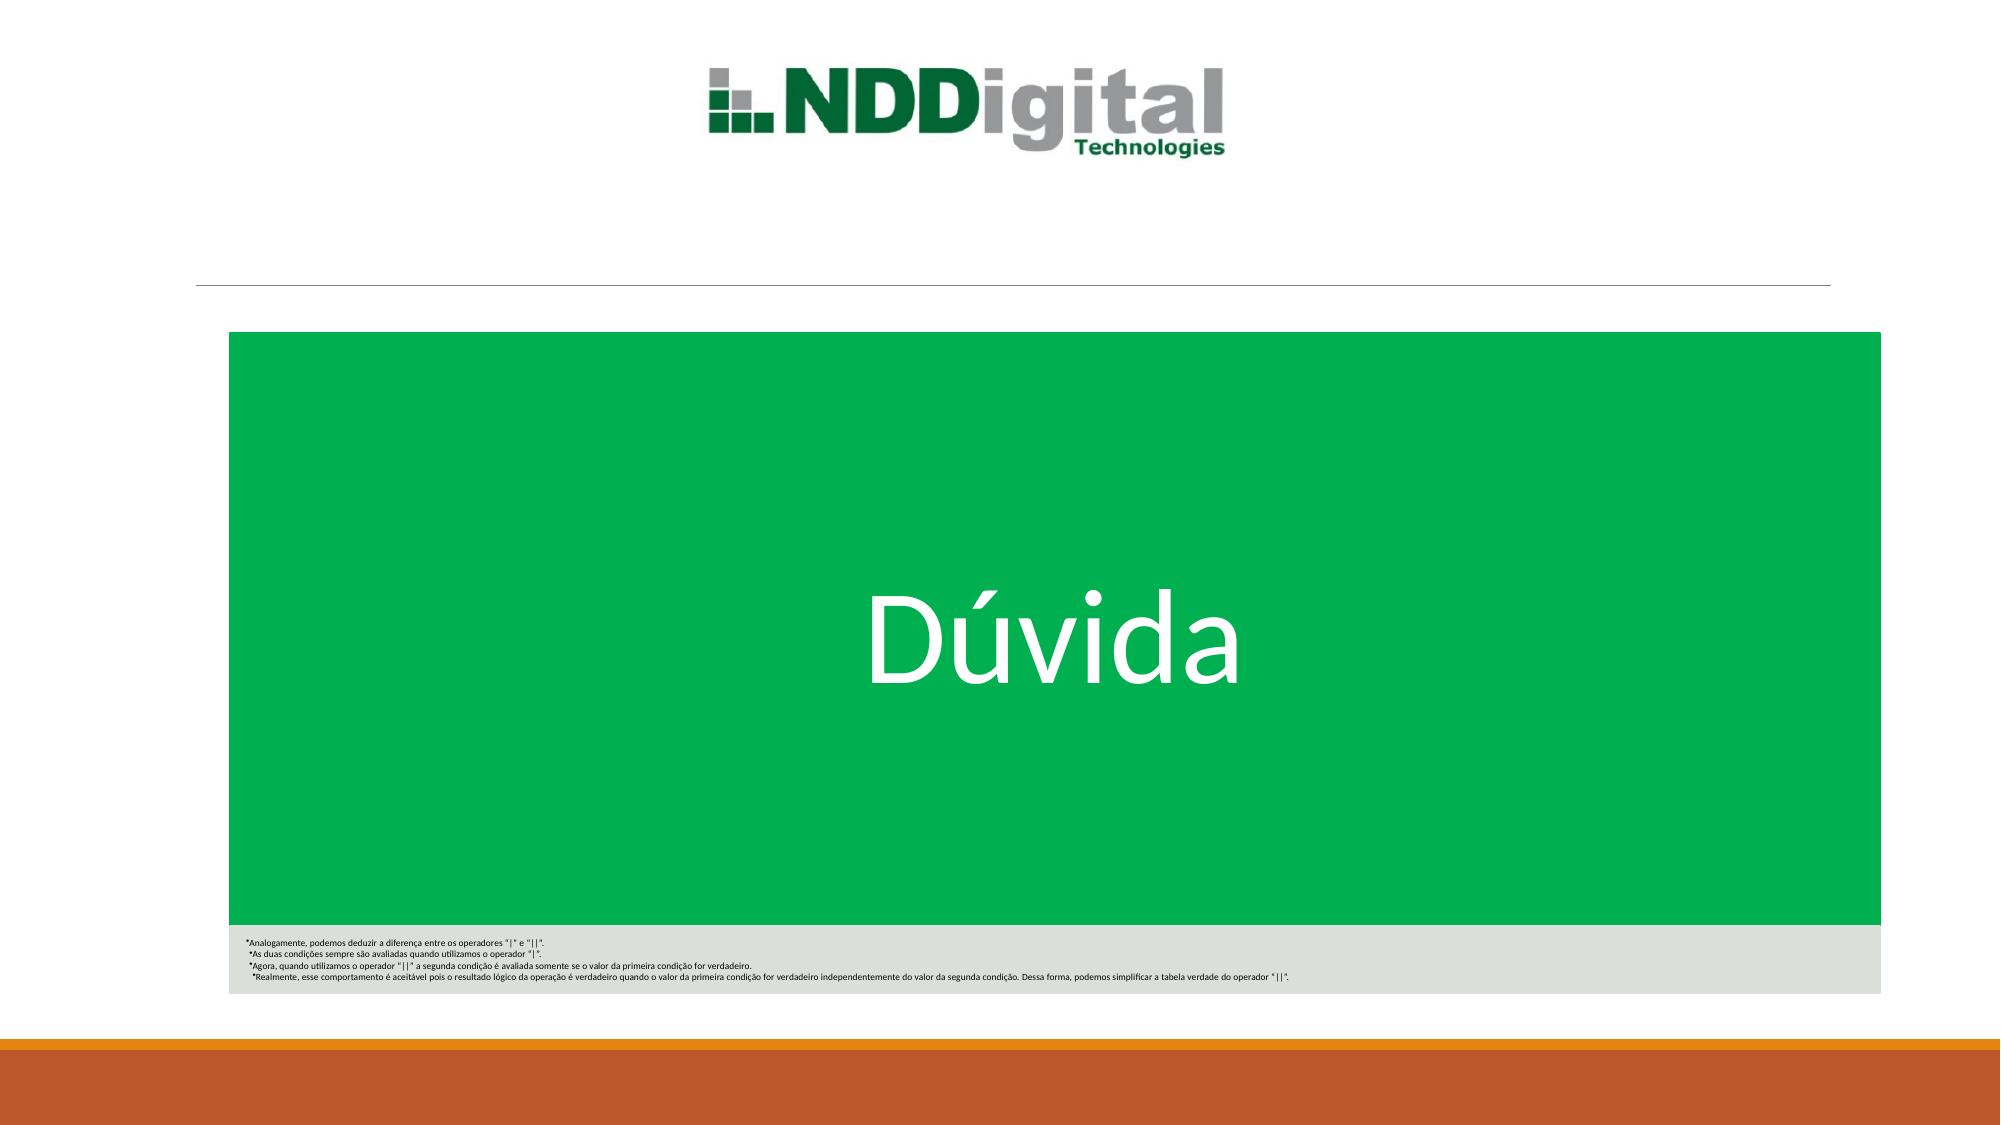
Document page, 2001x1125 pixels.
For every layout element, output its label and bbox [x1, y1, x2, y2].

text_box [229, 332, 1881, 927]
picture [684, 0, 1249, 180]
